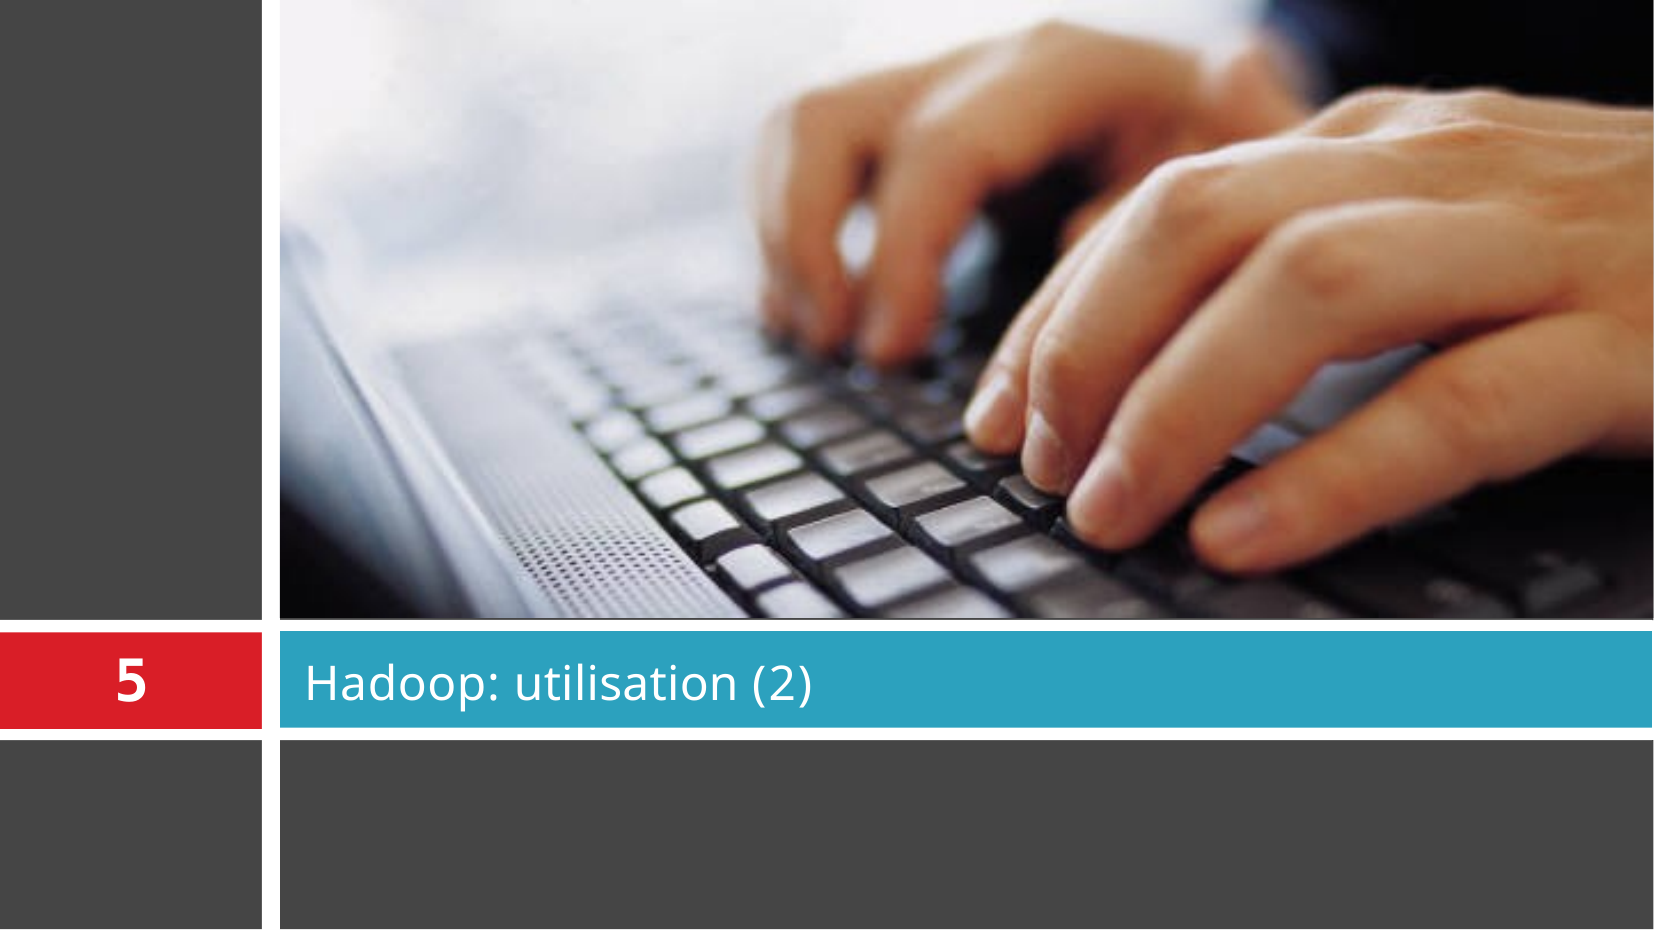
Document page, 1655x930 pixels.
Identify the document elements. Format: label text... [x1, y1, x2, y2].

text_box [279, 0, 1654, 618]
text_box 5 [112, 640, 158, 713]
text_box Hadoop: utilisation (2) [302, 650, 841, 711]
